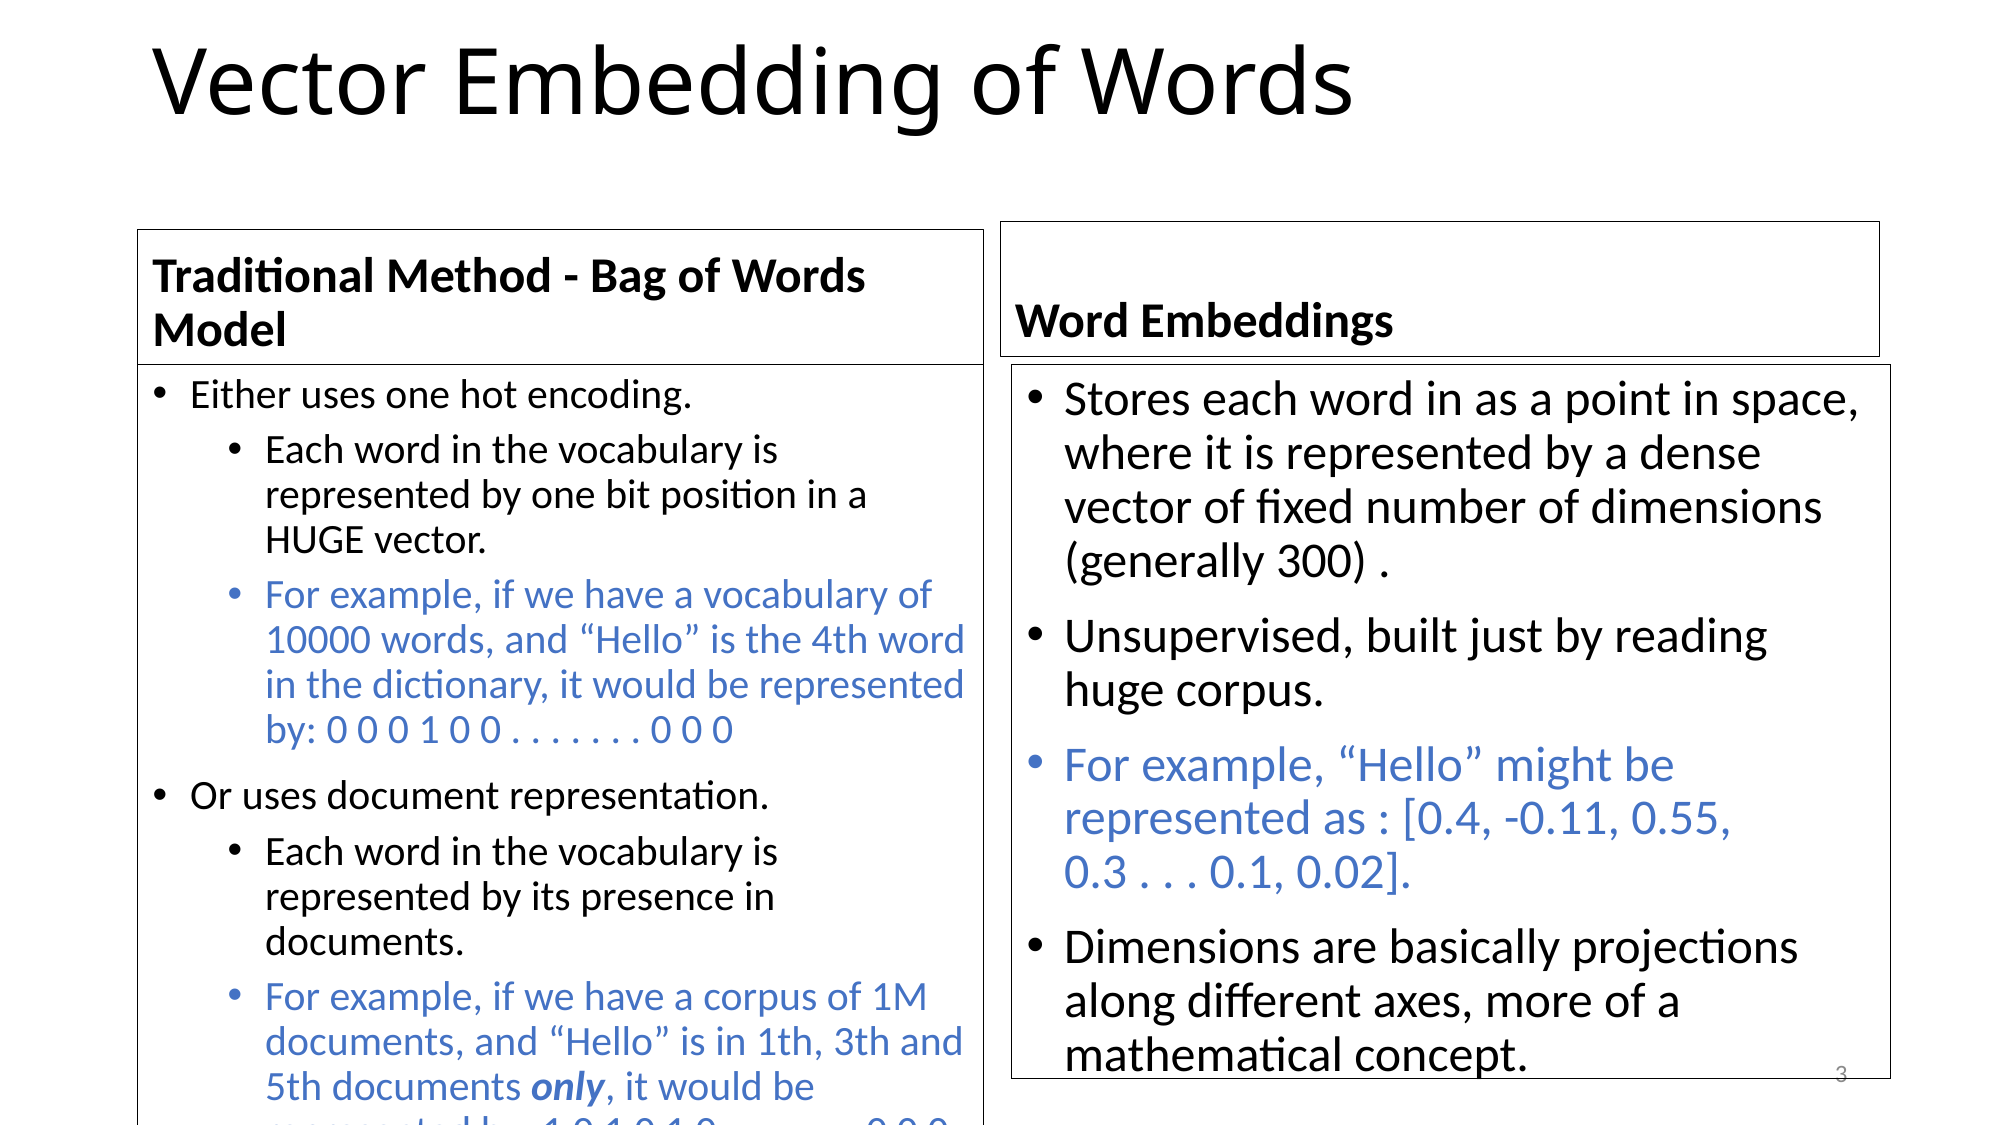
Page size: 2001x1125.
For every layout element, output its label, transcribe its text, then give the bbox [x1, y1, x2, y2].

title Vector Embedding of Words [137, 0, 1863, 171]
list Stores each word in as a point in space, where it is represented by a dense vector of fixed number of dimensions (generally 300) . Unsupervised, built just by reading huge corpus. For example, “Hello” might be represented as : [0.4, -0.11, 0.55, 0.3 . . . 0.1, 0.02]. Dimensions are basically projections along different axes, more of a mathematical concept. [1011, 364, 1891, 1079]
slide_number 3 [1412, 1042, 1863, 1103]
list Either uses one hot encoding. Each word in the vocabulary is represented by one bit position in a HUGE vector. For example, if we have a vocabulary of 10000 words, and “Hello” is the 4th word in the dictionary, it would be represented by: 0 0 0 1 0 0 . . . . . . . 0 0 0 Or uses document representation. Each word in the vocabulary is represented by its presence in documents. For example, if we have a corpus of 1M documents, and “Hello” is in 1th, 3th and 5th documents only, it would be represented by: 1 0 1 0 1 0 . . . . . . . 0 0 0 Context information is not utilized. [137, 364, 984, 1125]
list Traditional Method - Bag of Words Model [137, 229, 984, 364]
list Word Embeddings [999, 220, 1879, 357]
